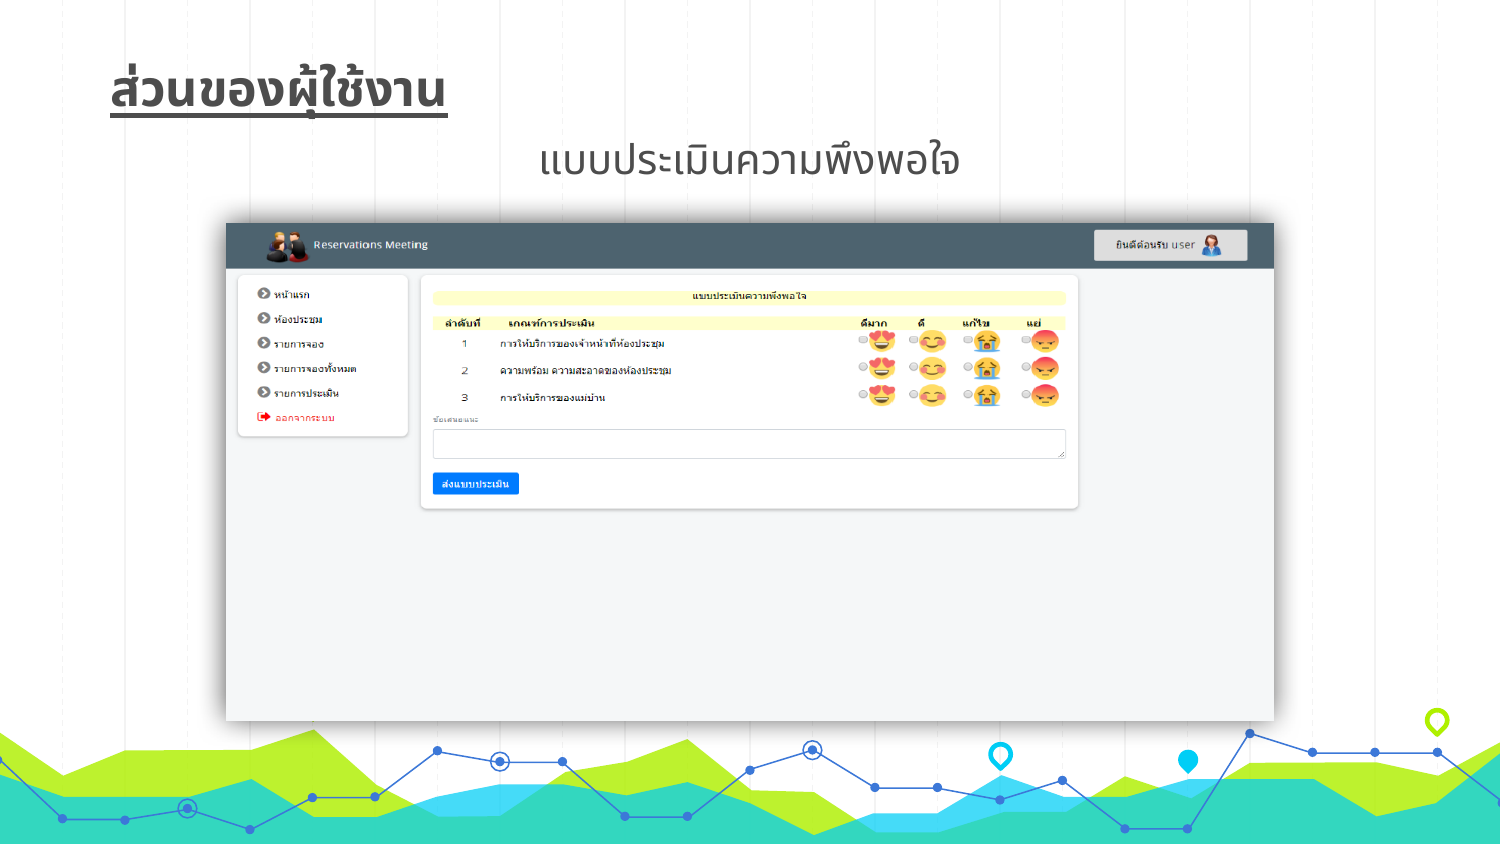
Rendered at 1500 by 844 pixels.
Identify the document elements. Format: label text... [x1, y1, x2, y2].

picture [226, 223, 1274, 721]
text_box ส่วนของผุ้ใช้งาน [95, 48, 463, 124]
text_box แบบประเมินความพึงพอใจ [524, 125, 978, 190]
